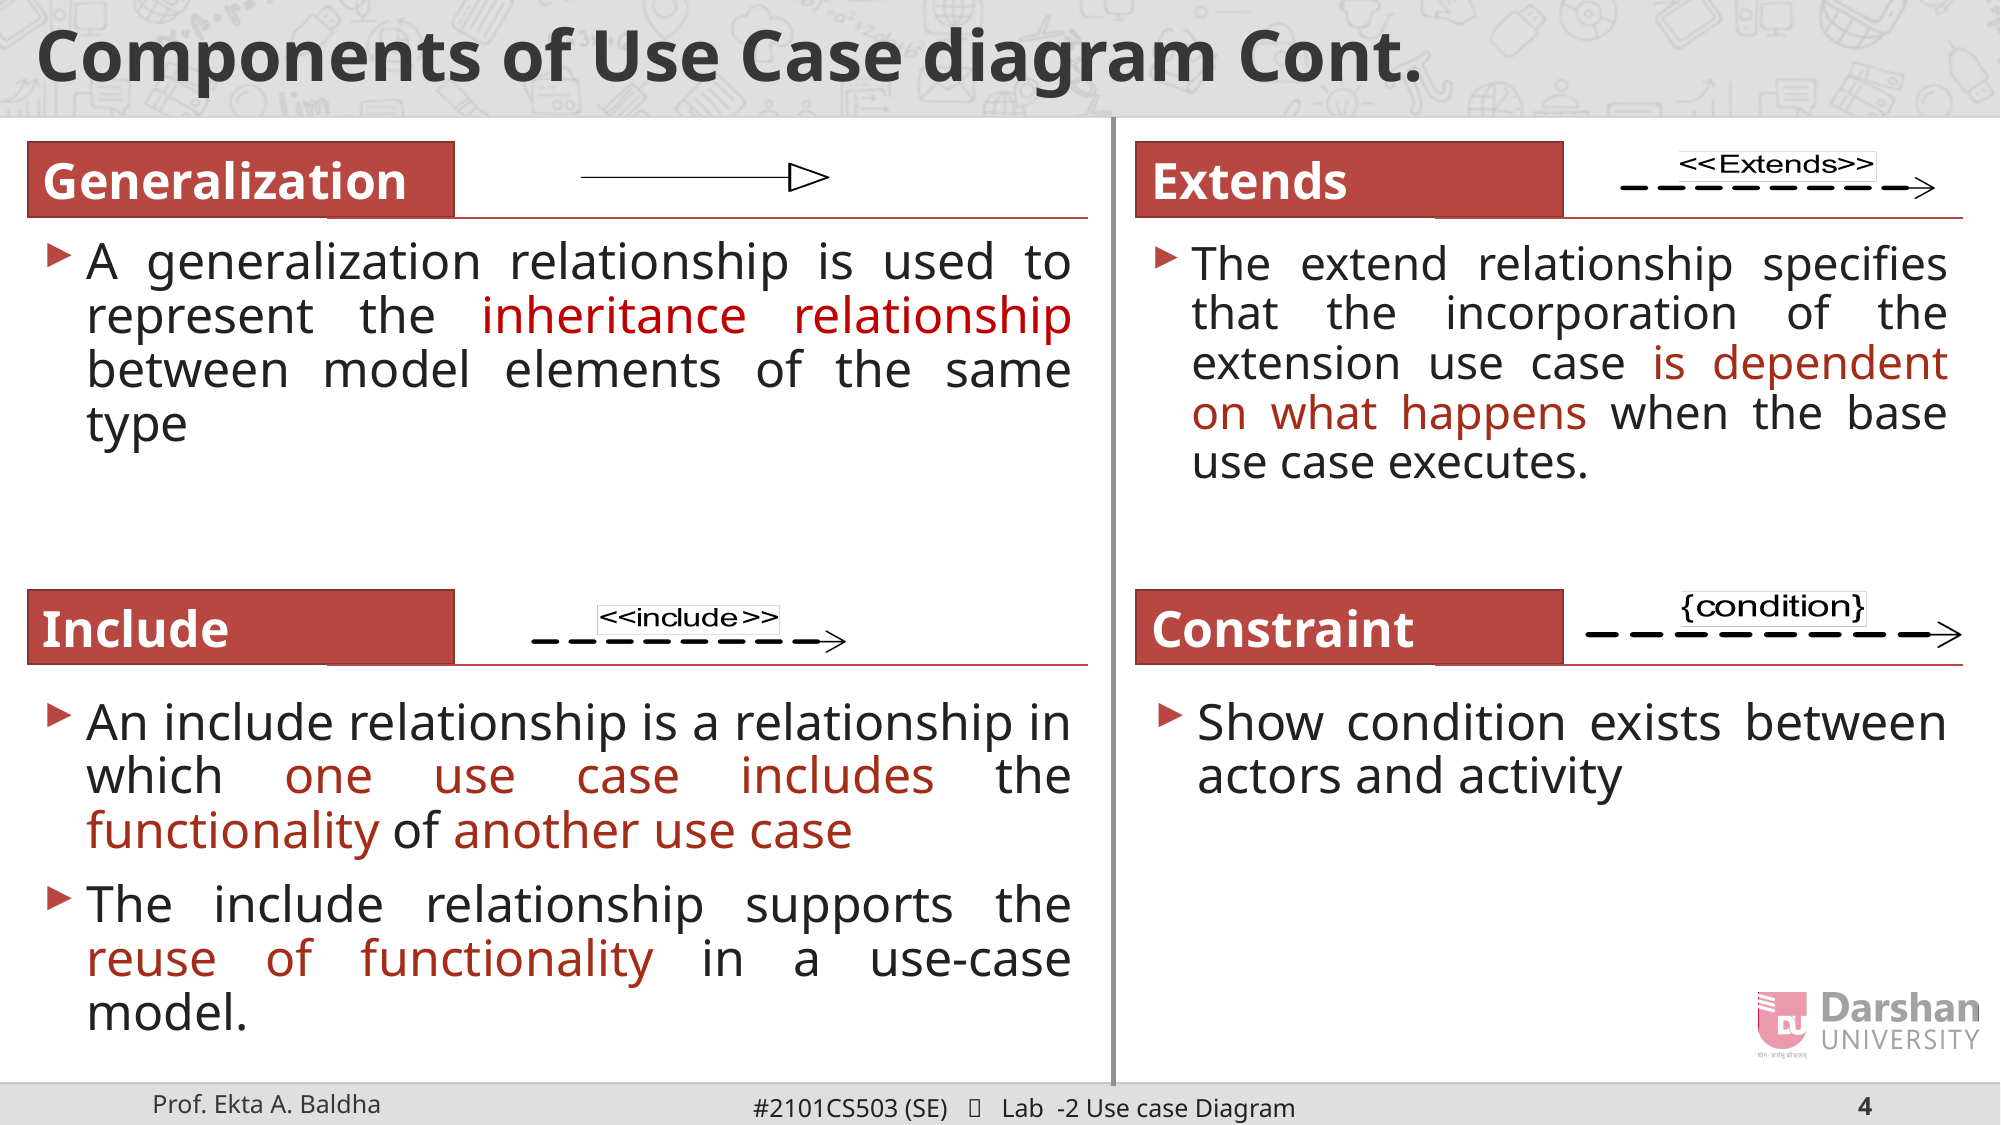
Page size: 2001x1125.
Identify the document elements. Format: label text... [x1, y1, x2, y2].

picture [531, 127, 878, 256]
text_box The extend relationship specifies that the incorporation of the extension use case is dependent on what happens when the base use case executes. [1136, 233, 1964, 501]
title Components of Use Case diagram Cont. [0, 0, 2000, 117]
text_box A generalization relationship is used to represent the inheritance relationship between model elements of the same type [28, 229, 1088, 575]
picture [1585, 136, 1967, 214]
text_box Constraint [1135, 589, 1543, 665]
text_box Generalization [27, 141, 455, 218]
text_box Extends [1135, 141, 1564, 218]
text_box Include [27, 589, 455, 665]
text_box An include relationship is a relationship in which one use case includes the functionality of another use case The include relationship supports the reuse of functionality in a use-case model. [28, 689, 1088, 1087]
picture [496, 589, 878, 668]
picture [1543, 572, 2000, 666]
text_box Show condition exists between actors and activity [1139, 689, 1964, 1036]
